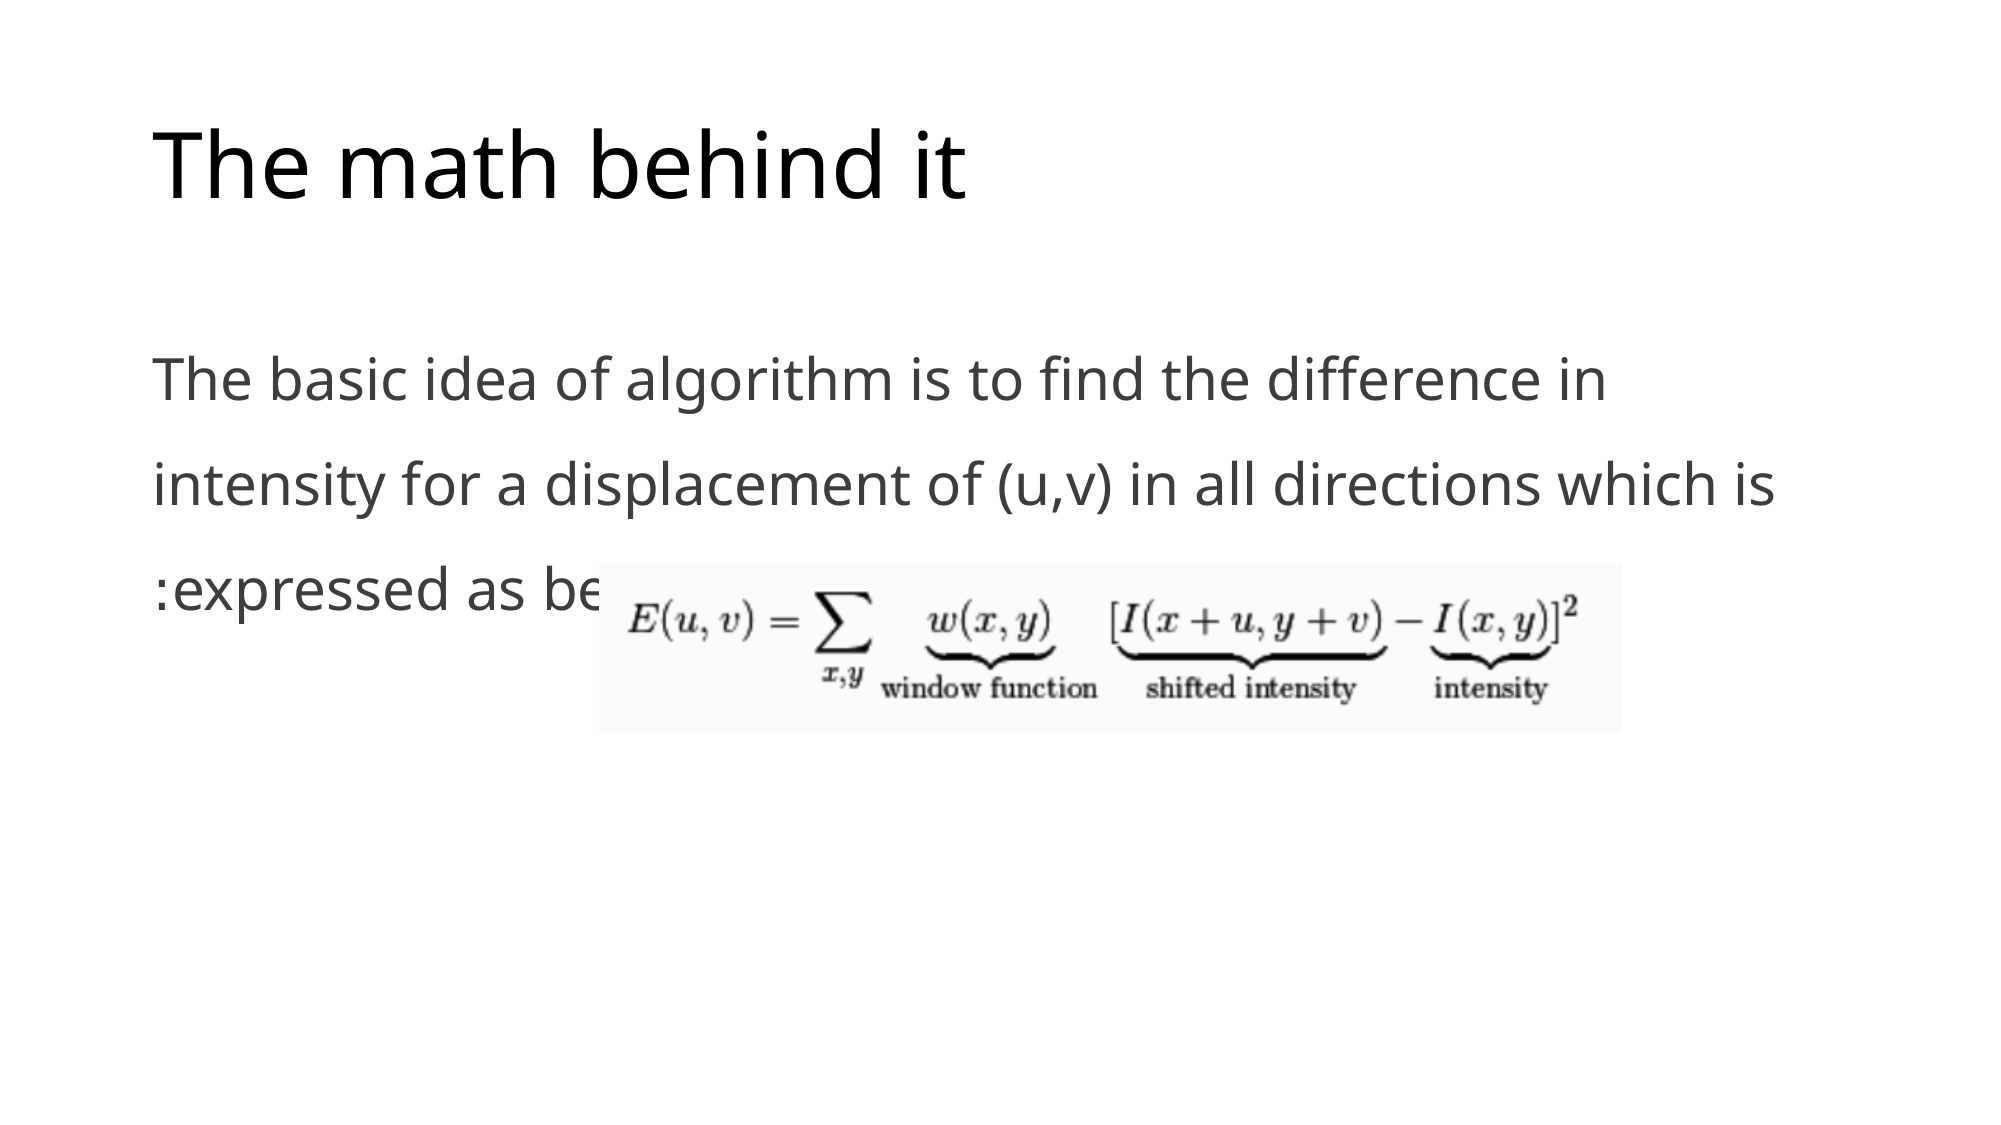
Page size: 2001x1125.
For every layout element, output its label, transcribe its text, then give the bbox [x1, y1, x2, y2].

list The basic idea of algorithm is to find the difference in intensity for a displacement of (u,v) in all directions which is expressed as below: [137, 299, 1863, 1014]
title The math behind it [137, 59, 1863, 278]
picture [599, 562, 1622, 733]
